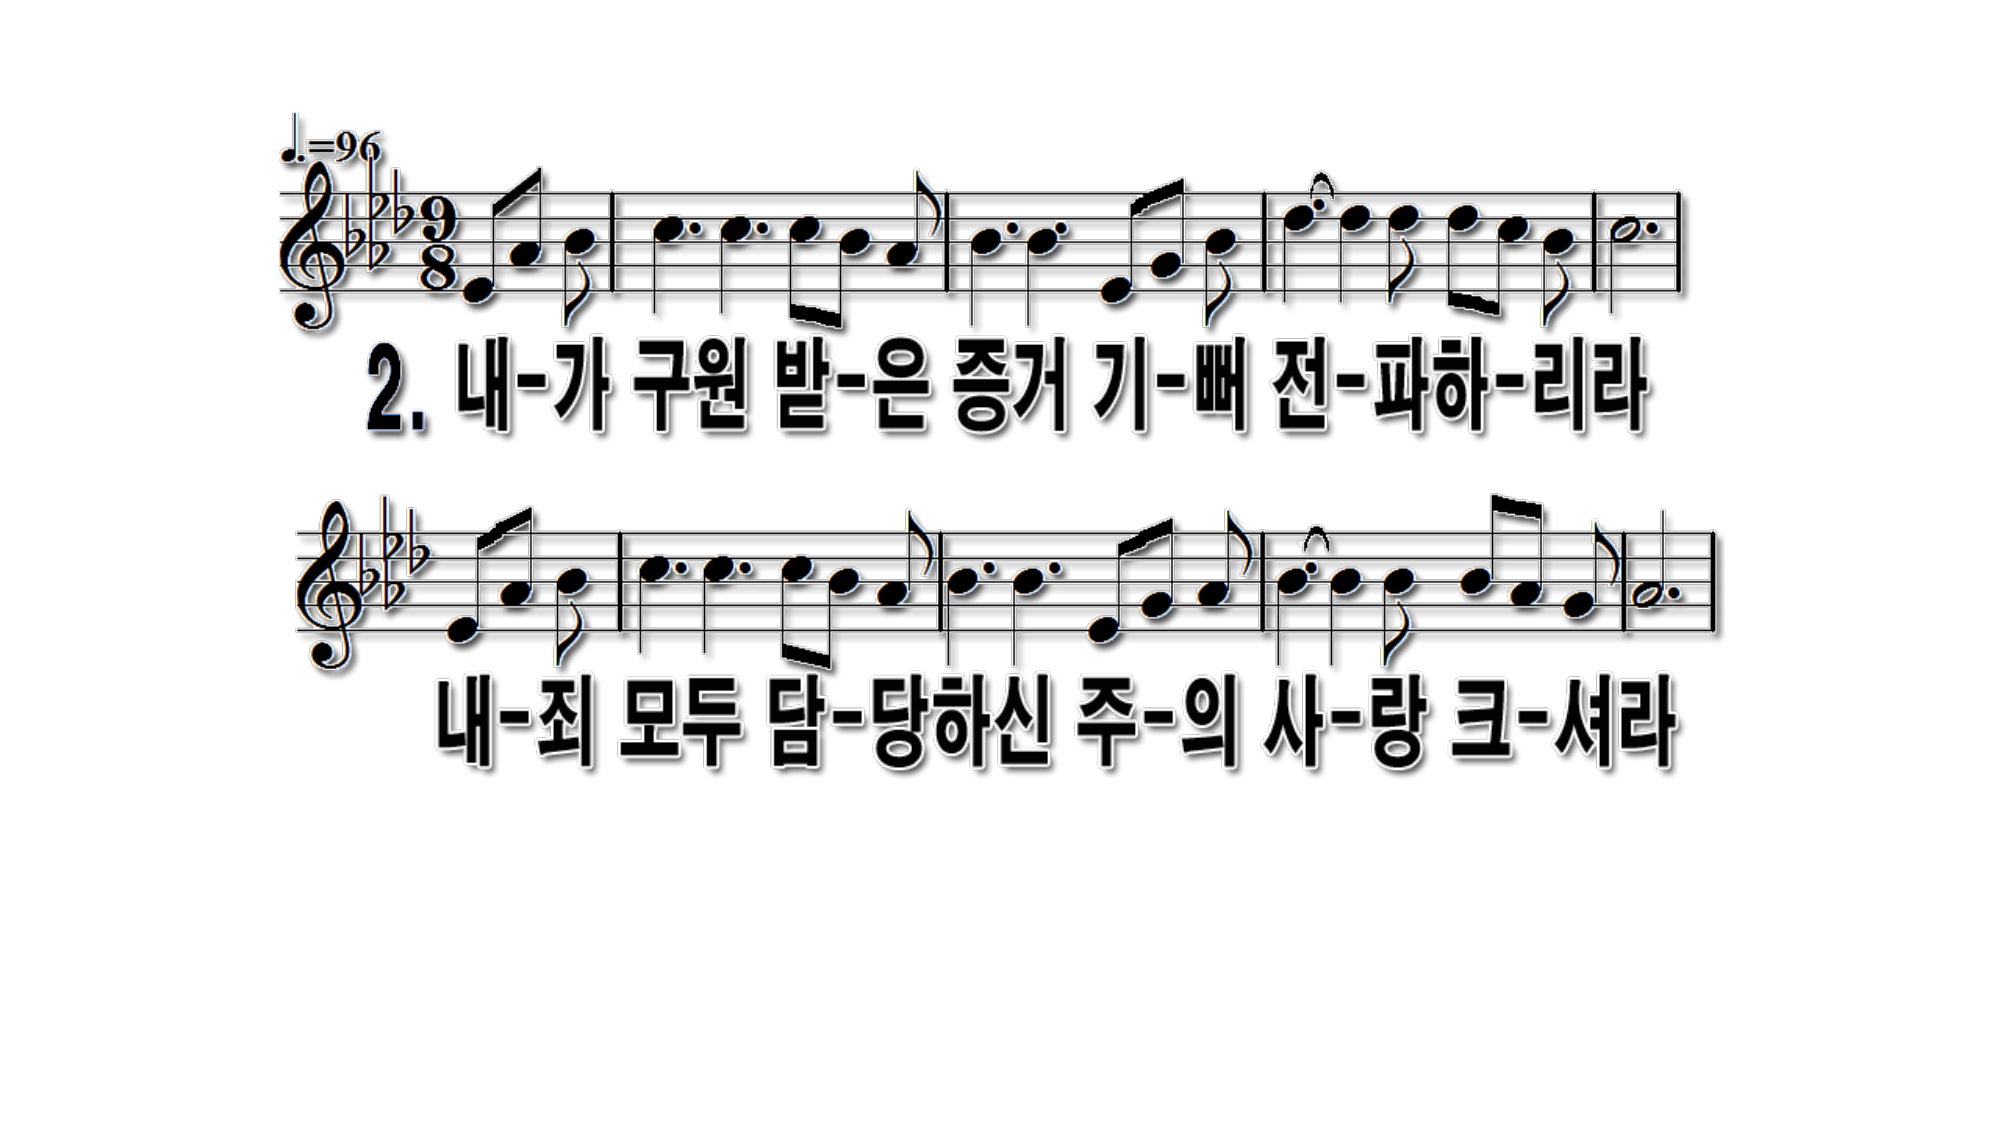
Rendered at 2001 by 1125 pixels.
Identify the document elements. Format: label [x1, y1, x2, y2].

picture [249, 0, 1750, 835]
